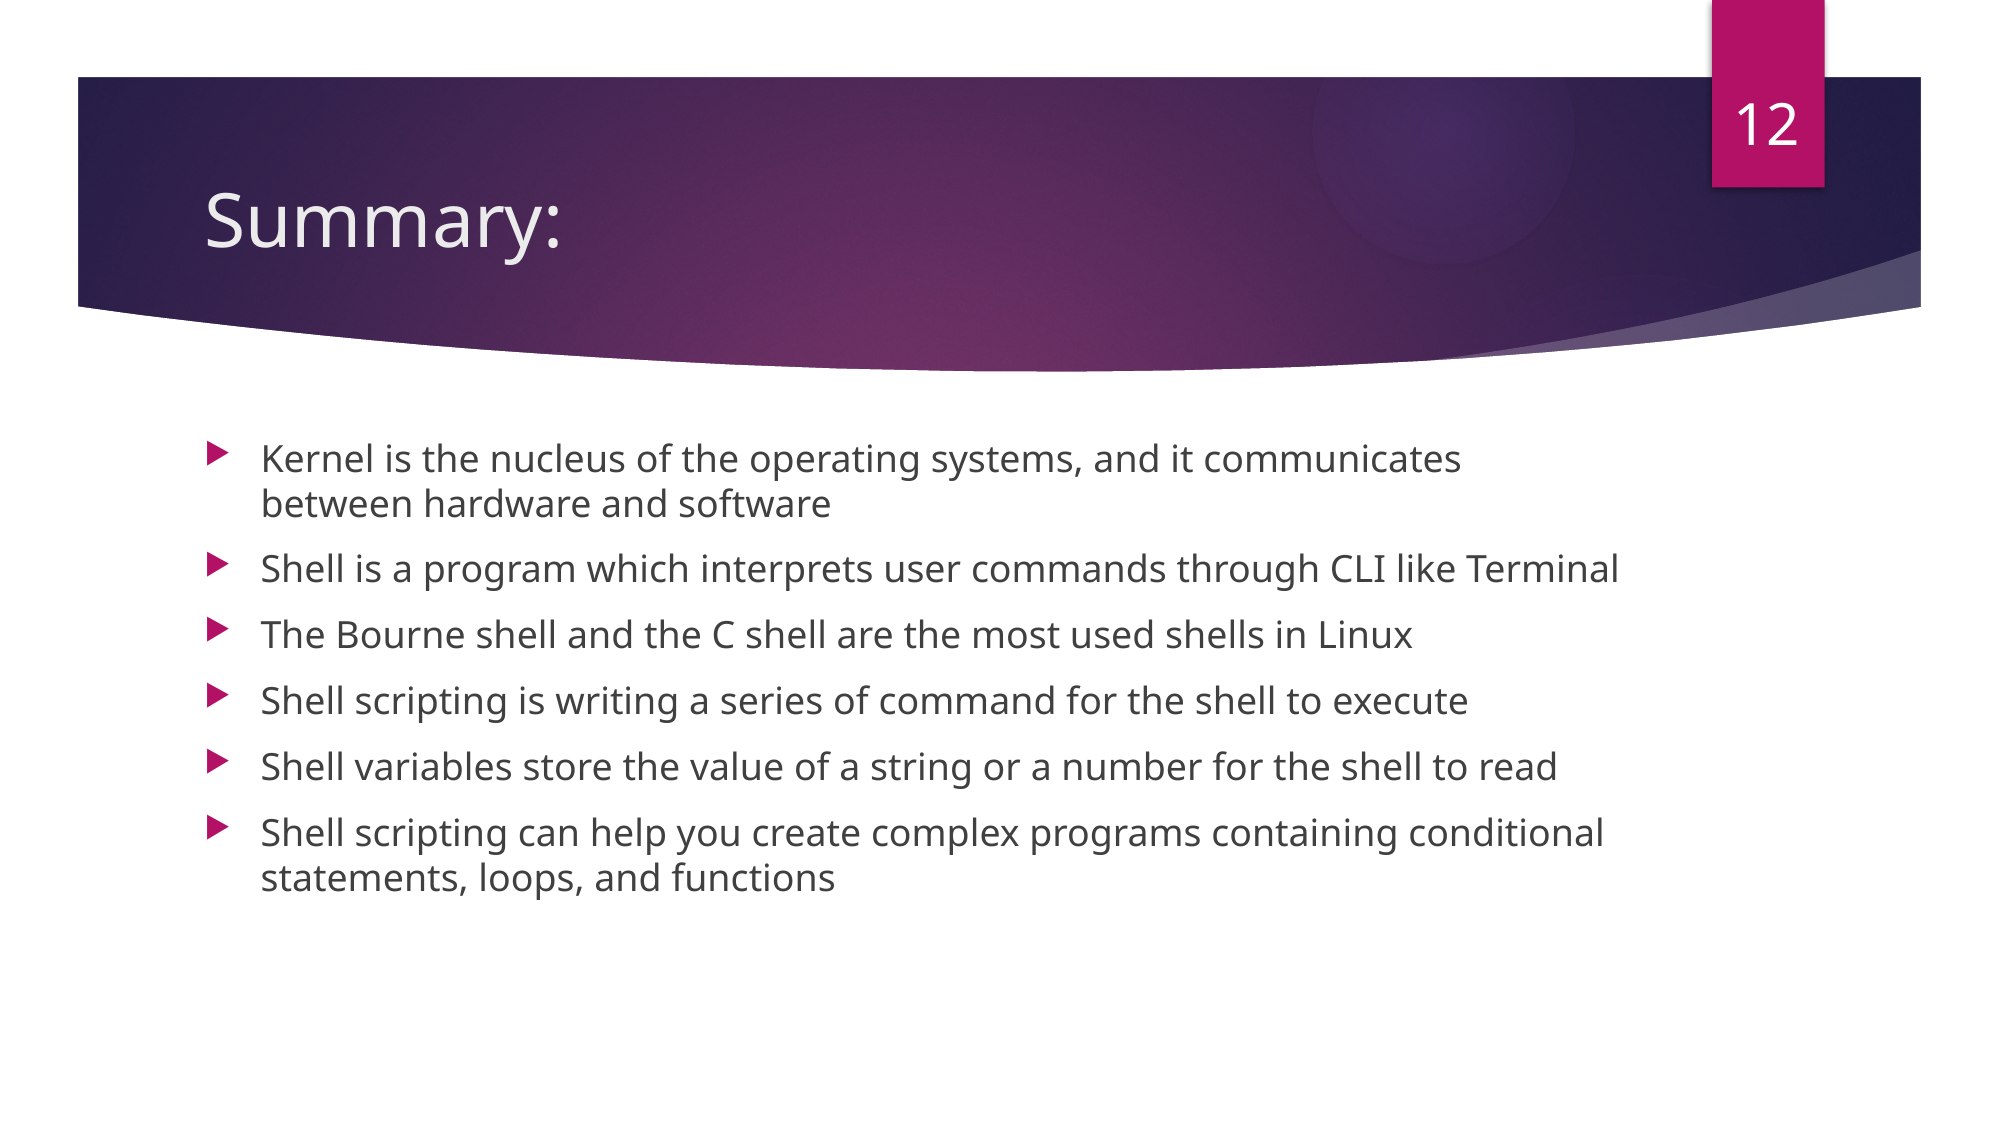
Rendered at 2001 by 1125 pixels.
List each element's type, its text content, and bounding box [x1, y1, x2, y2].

list Kernel is the nucleus of the operating systems, and it communicates between hardware and software Shell is a program which interprets user commands through CLI like Terminal The Bourne shell and the C shell are the most used shells in Linux Shell scripting is writing a series of command for the shell to execute Shell variables store the value of a string or a number for the shell to read Shell scripting can help you create complex programs containing conditional statements, loops, and functions [189, 427, 1638, 988]
slide_number 12 [1698, 48, 1836, 175]
title Summary: [189, 159, 1627, 276]
